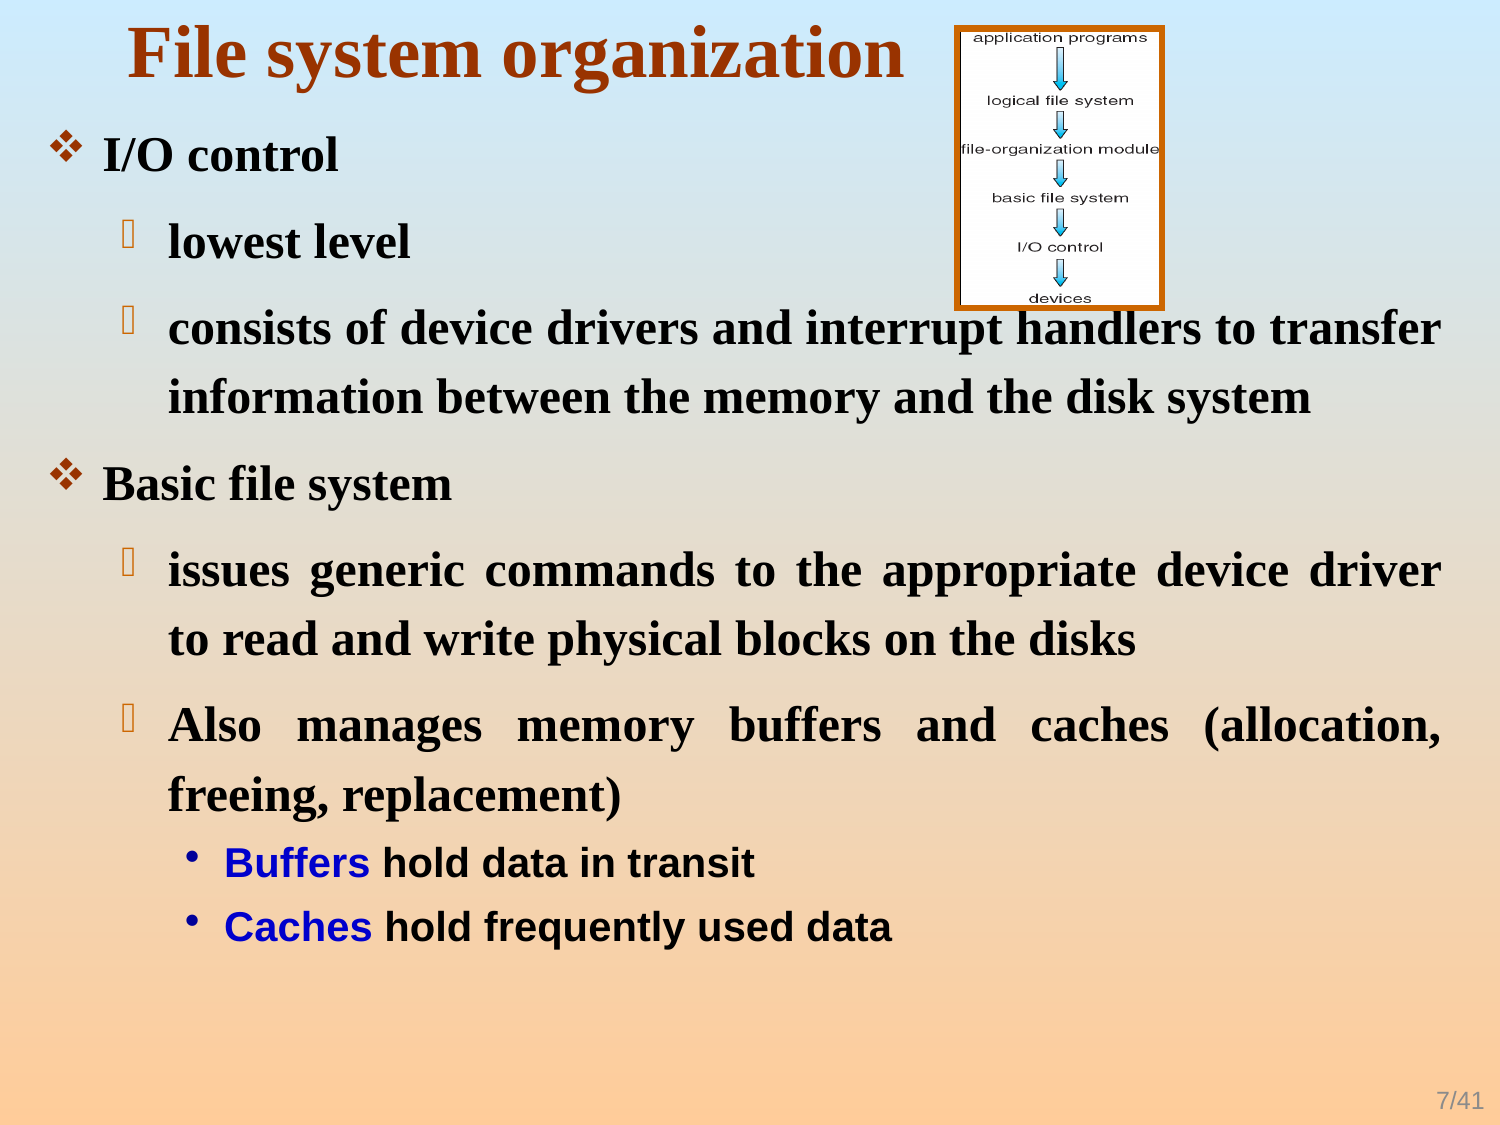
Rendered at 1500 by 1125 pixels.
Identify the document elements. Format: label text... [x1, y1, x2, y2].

slide_number 7/41 [1241, 1074, 1500, 1125]
title File system organization [112, 0, 1438, 101]
list I/O control lowest level consists of device drivers and interrupt handlers to transfer information between the memory and the disk system Basic file system issues generic commands to the appropriate device driver to read and write physical blocks on the disks Also manages memory buffers and caches (allocation, freeing, replacement) Buffers hold data in transit Caches hold frequently used data [30, 104, 1458, 1091]
picture [959, 31, 1160, 305]
